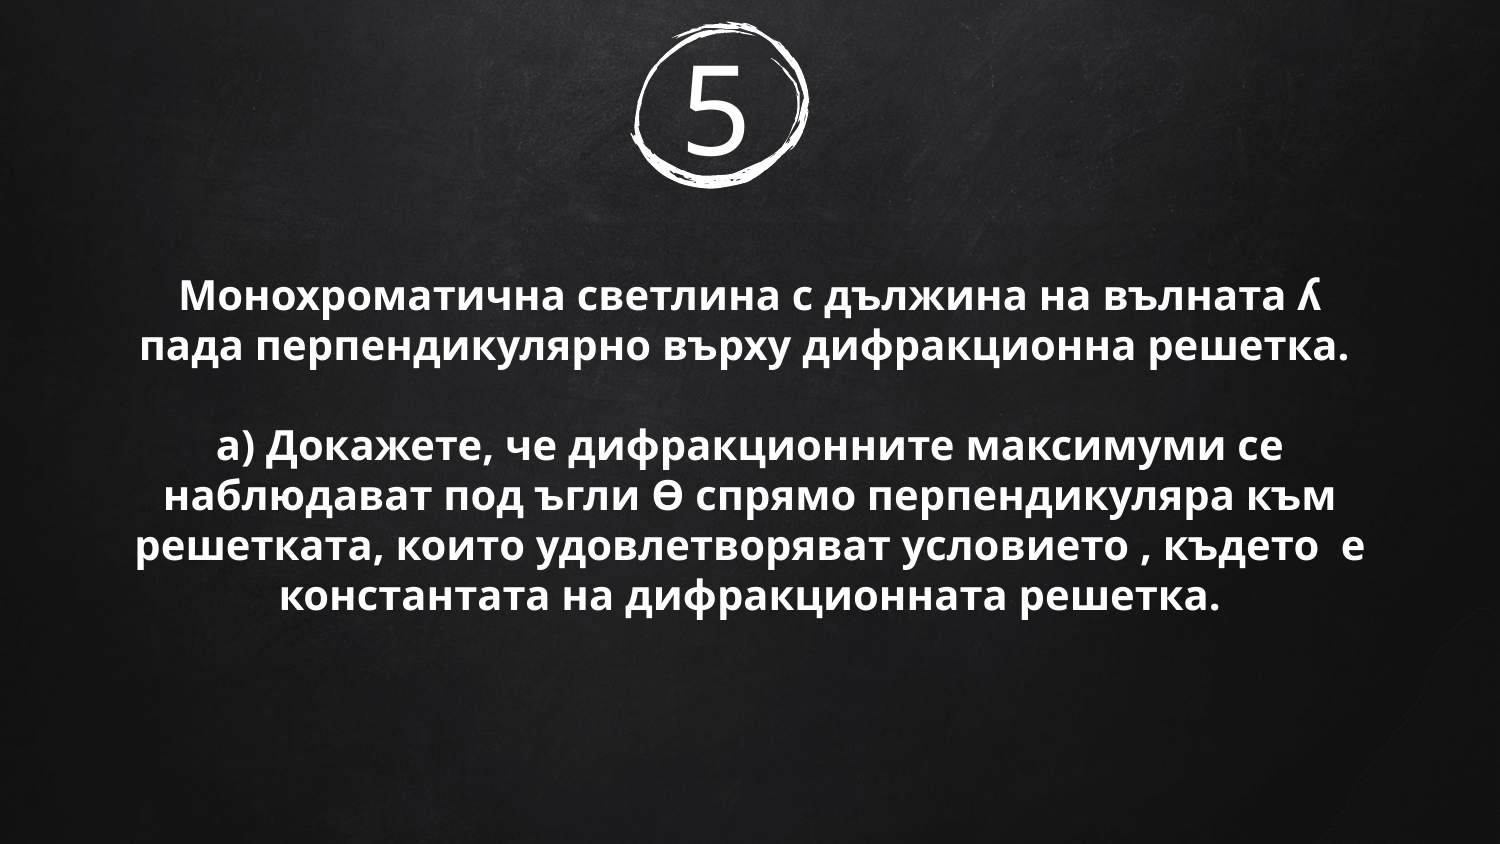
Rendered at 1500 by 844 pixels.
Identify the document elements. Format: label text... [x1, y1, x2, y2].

text_box [630, 21, 802, 177]
picture [0, 0, 1500, 844]
text_box 5 [665, 70, 812, 196]
